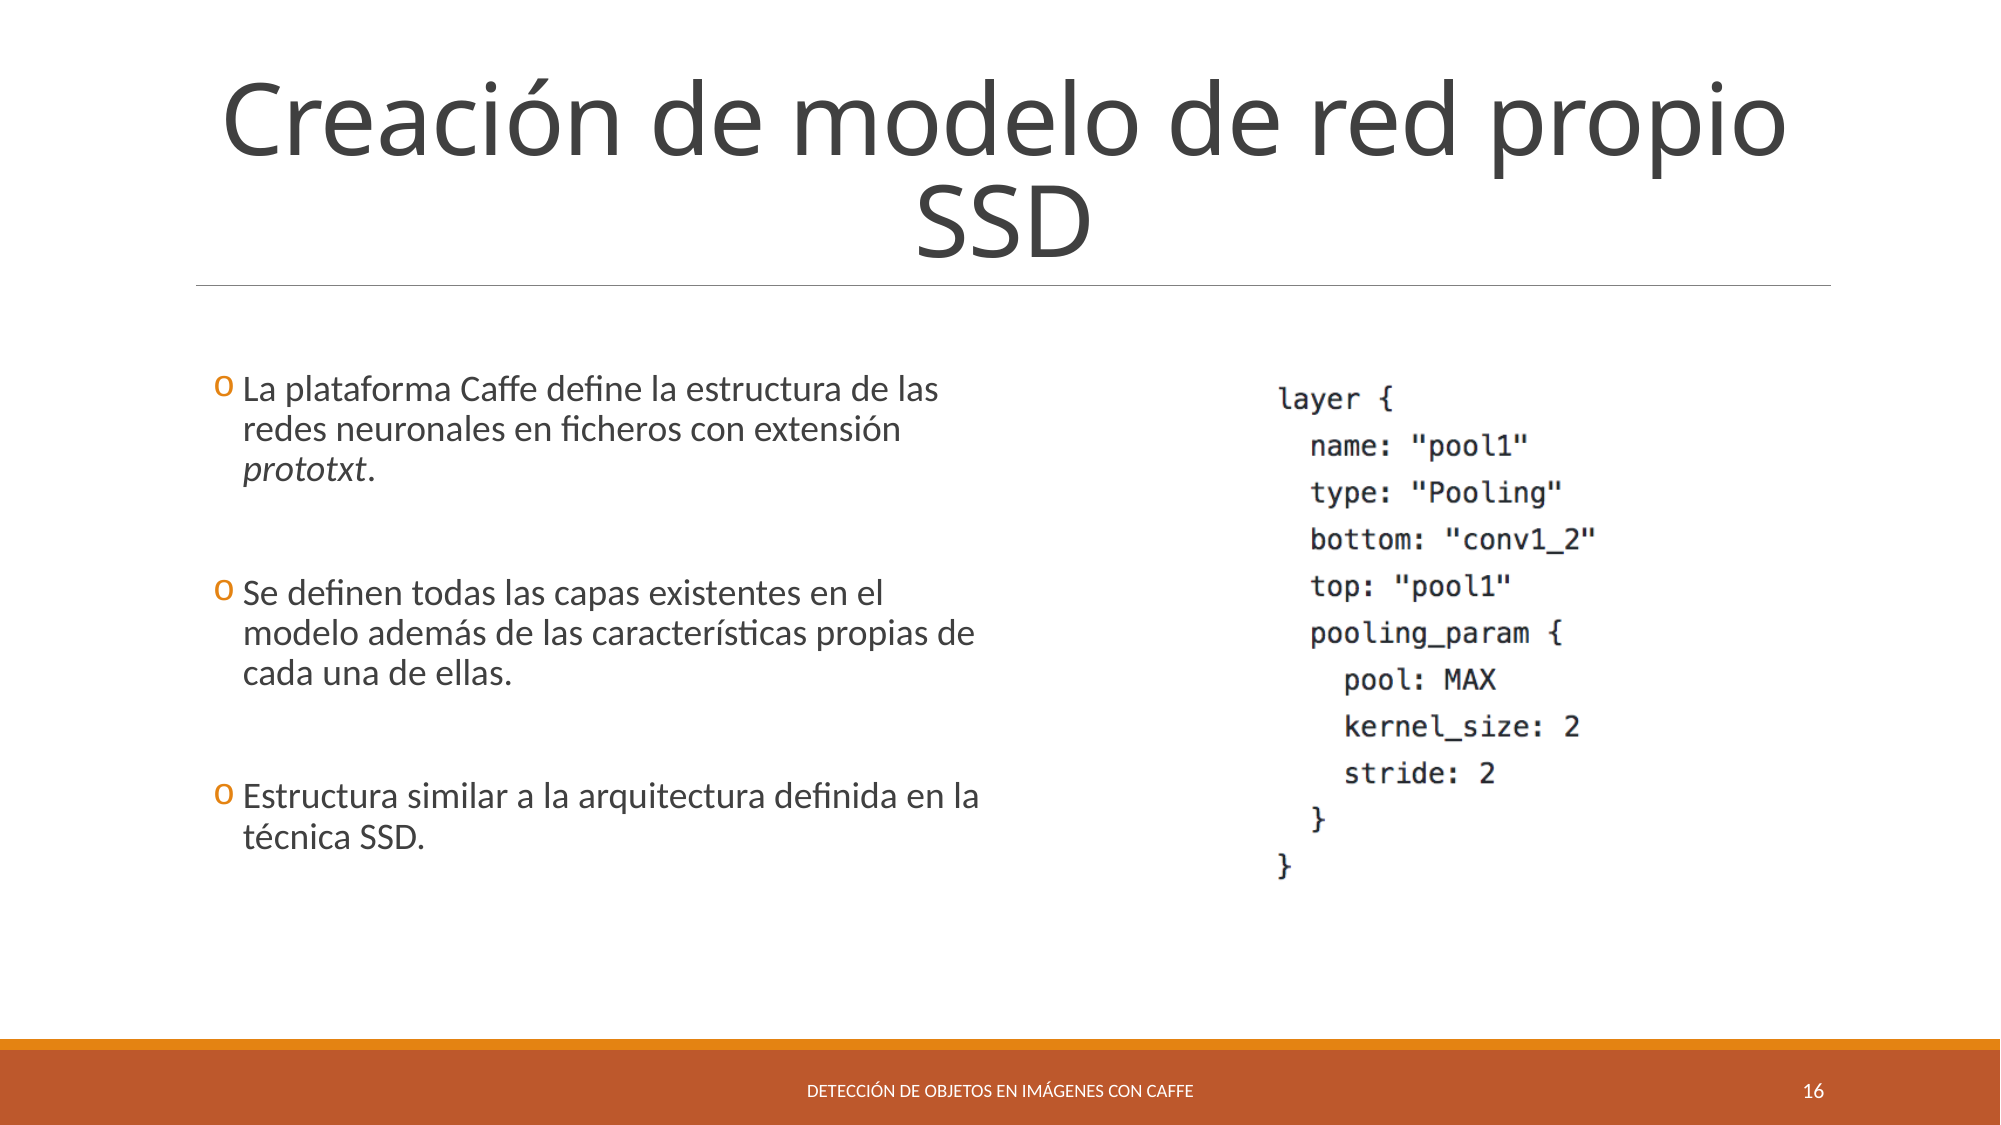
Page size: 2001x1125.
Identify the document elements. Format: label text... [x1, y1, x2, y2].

list La plataforma Caffe define la estructura de las redes neuronales en ficheros con extensión prototxt. Se definen todas las capas existentes en el modelo además de las características propias de cada una de ellas. Estructura similar a la arquitectura definida en la técnica SSD. [180, 302, 990, 963]
title Creación de modelo de red propio SSD [180, 47, 1830, 285]
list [1236, 374, 1625, 892]
footer Detección de objetos en imágenes con Caffe [604, 1059, 1396, 1120]
slide_number 16 [1624, 1059, 1840, 1120]
